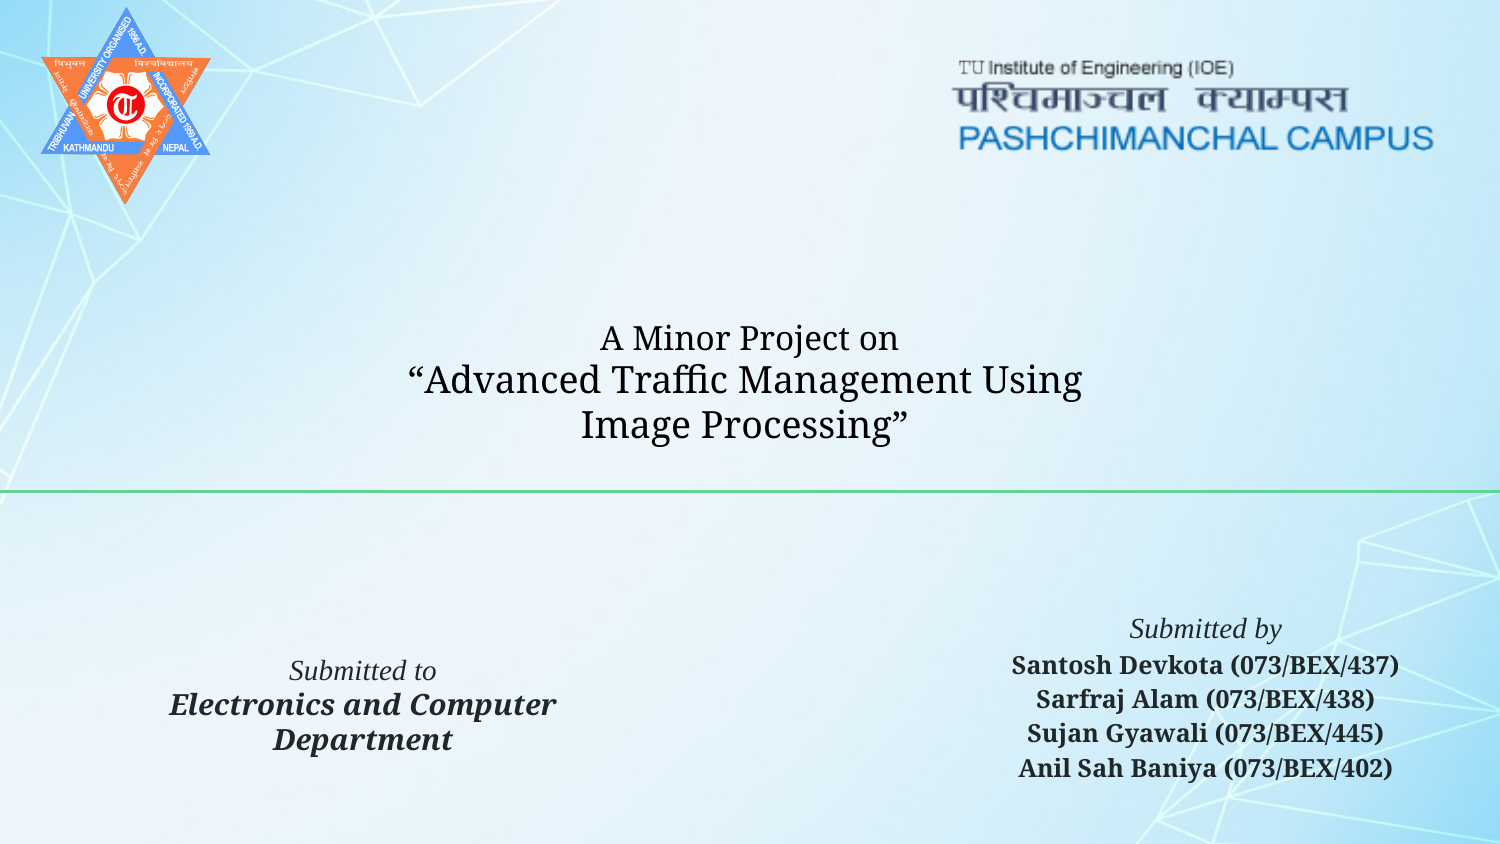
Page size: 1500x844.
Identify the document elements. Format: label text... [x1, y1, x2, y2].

text_box [498, 23, 1147, 137]
picture [0, 493, 1500, 844]
picture [0, 0, 1500, 490]
text_box Submitted to Electronics and Computer Department [65, 636, 662, 773]
text_box Submitted by Santosh Devkota (073/BEX/437) Sarfraj Alam (073/BEX/438) Sujan Gyawali (073/BEX/445) Anil Sah Baniya (073/BEX/402) [975, 589, 1437, 803]
text_box A Minor Project on “Advanced Traffic Management Using Image Processing” [368, 301, 1132, 472]
